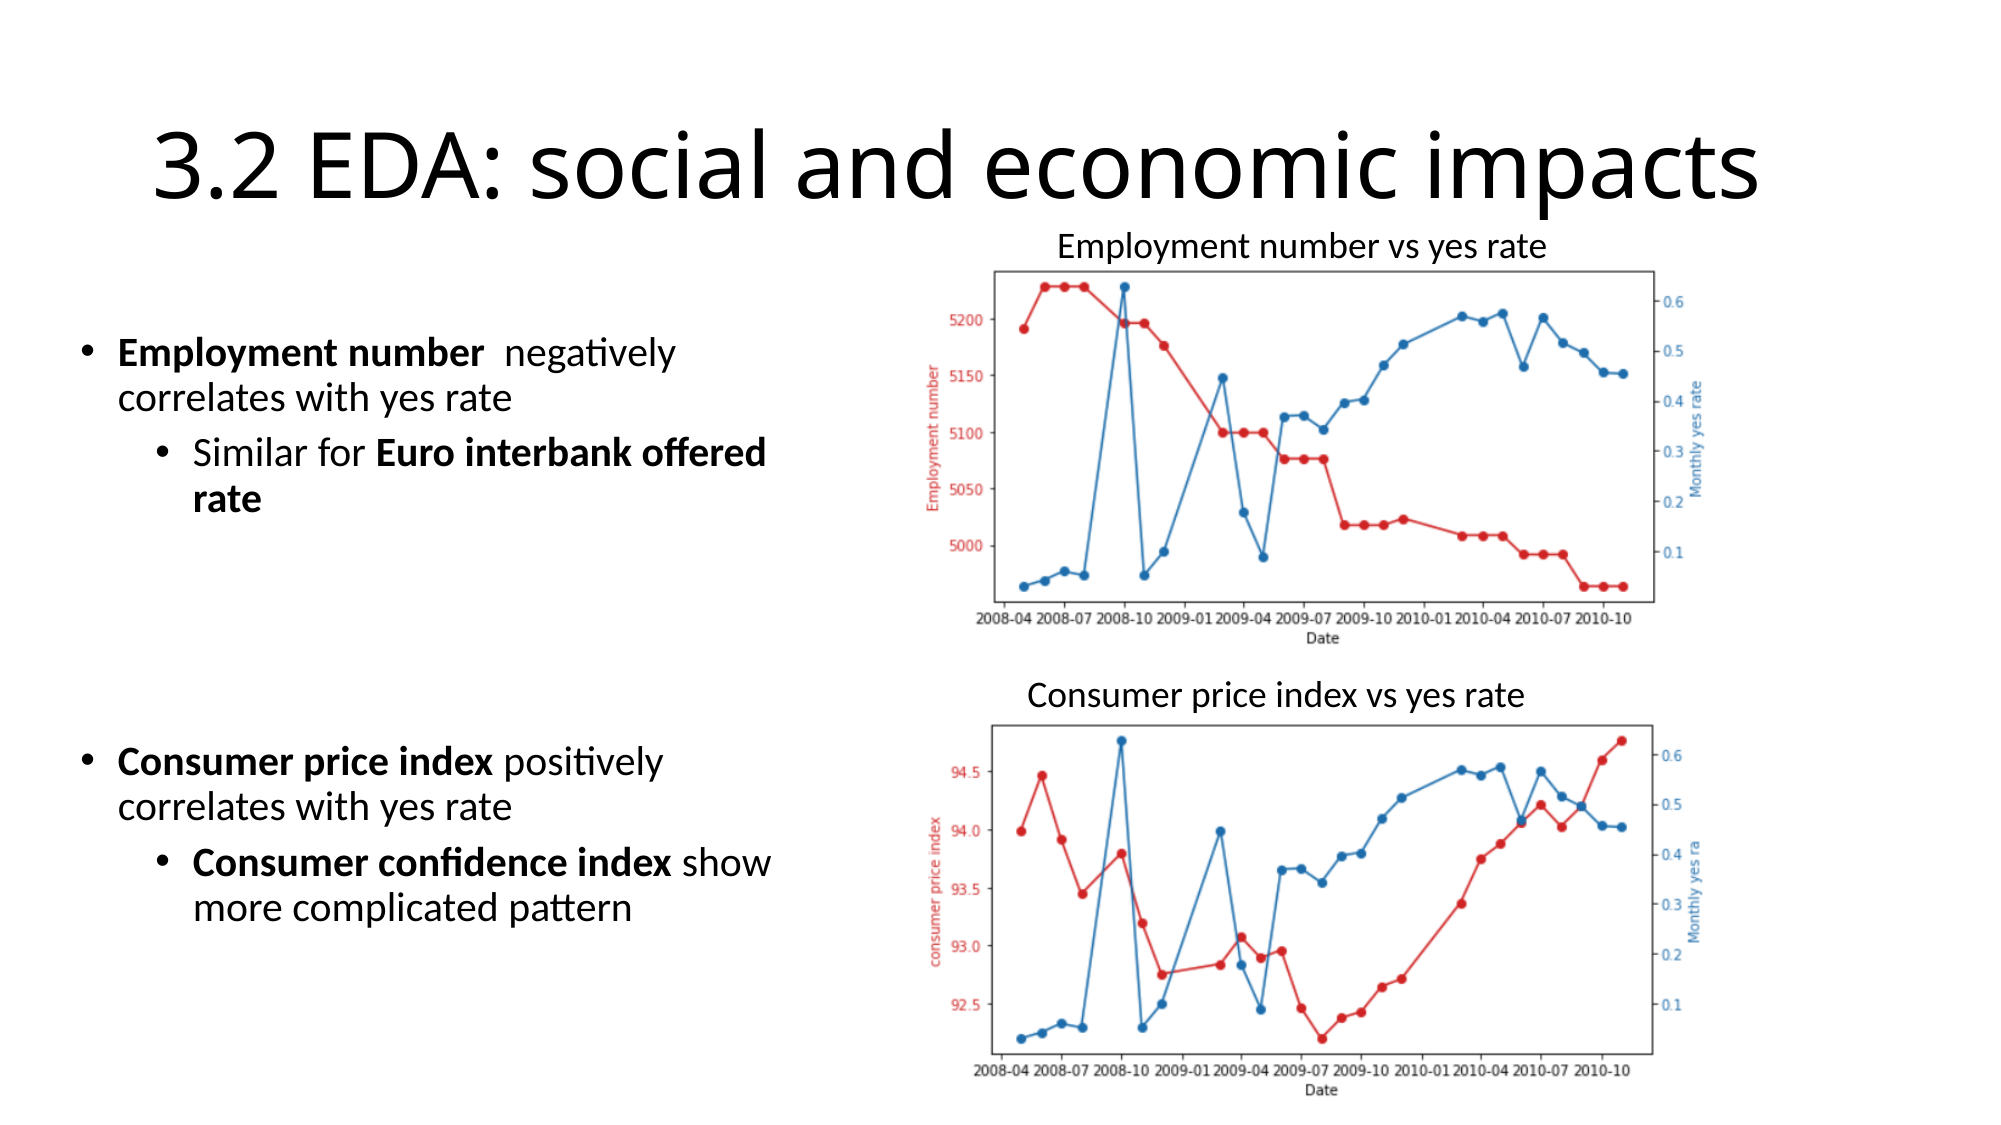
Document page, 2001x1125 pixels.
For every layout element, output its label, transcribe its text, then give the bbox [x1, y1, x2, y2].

picture [868, 257, 1792, 657]
list Employment number negatively correlates with yes rate Similar for Euro interbank offered rate Consumer price index positively correlates with yes rate Consumer confidence index show more complicated pattern [65, 322, 797, 1037]
text_box Employment number vs yes rate [1042, 213, 1619, 257]
text_box Consumer price index vs yes rate [1012, 662, 1589, 711]
title 3.2 EDA: social and economic impacts [137, 59, 1863, 278]
picture [868, 711, 1753, 1111]
